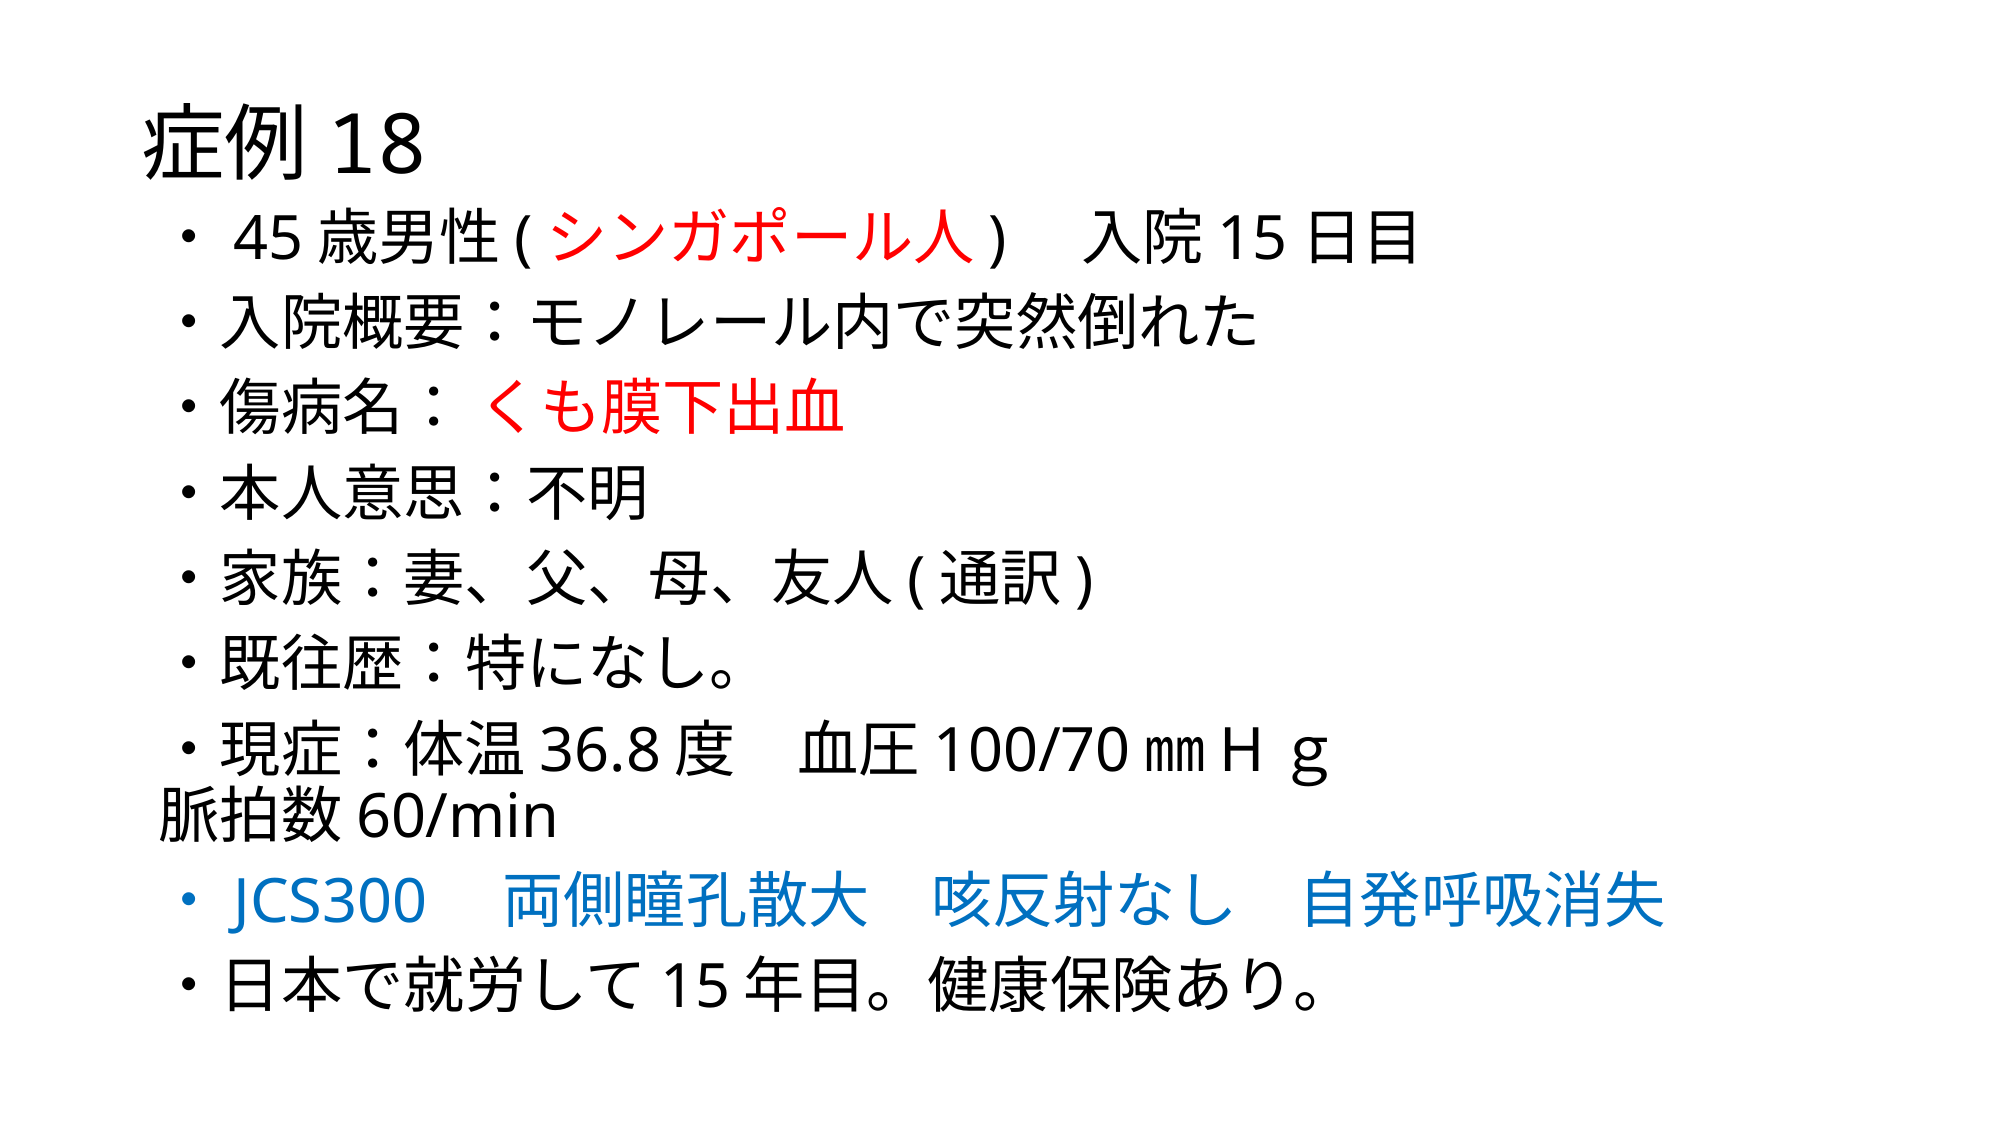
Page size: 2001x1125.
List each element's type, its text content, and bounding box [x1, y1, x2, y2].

title 症例18 [126, 87, 1627, 199]
subtitle ・45歳男性(シンガポール人) 入院15日目 ・入院概要：モノレール内で突然倒れた ・傷病名： くも膜下出血 ・本人意思：不明 ・家族：妻、父、母、友人(通訳) ・既往歴：特になし。 ・現症：体温36.8度 血圧100/70㎜Hｇ 脈拍数60/min ・JCS300 両側瞳孔散大 咳反射なし 自発呼吸消失 ・日本で就労して15年目。健康保険あり。 [143, 198, 1784, 1038]
